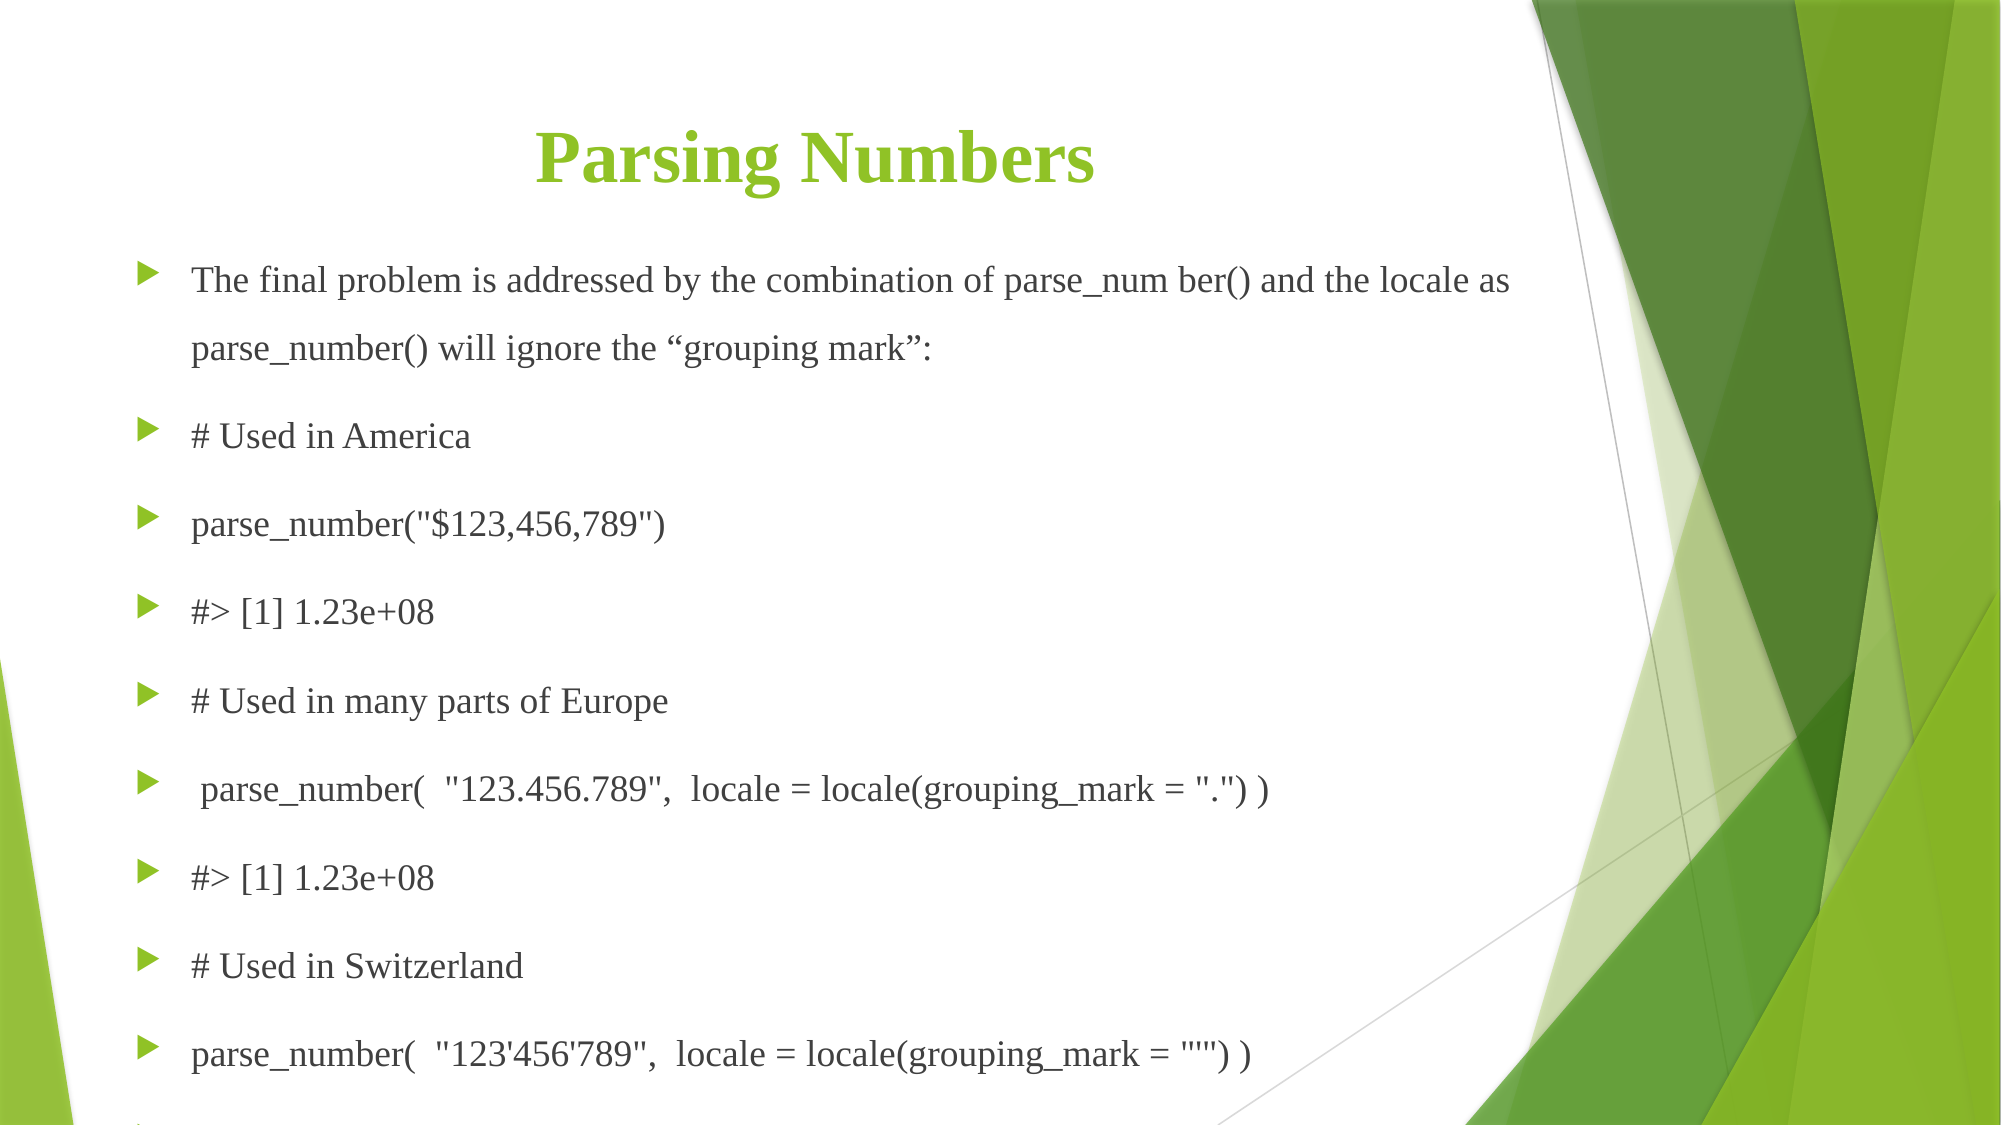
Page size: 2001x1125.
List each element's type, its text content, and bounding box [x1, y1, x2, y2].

list The final problem is addressed by the combination of parse_num ber() and the locale as parse_number() will ignore the “grouping mark”: # Used in America parse_number("$123,456,789") #> [1] 1.23e+08 # Used in many parts of Europe parse_number( "123.456.789", locale = locale(grouping_mark = ".") ) #> [1] 1.23e+08 # Used in Switzerland parse_number( "123'456'789", locale = locale(grouping_mark = "'") ) #> [1] 1.23e+08 [119, 224, 1642, 1062]
title Parsing Numbers [111, 99, 1522, 238]
